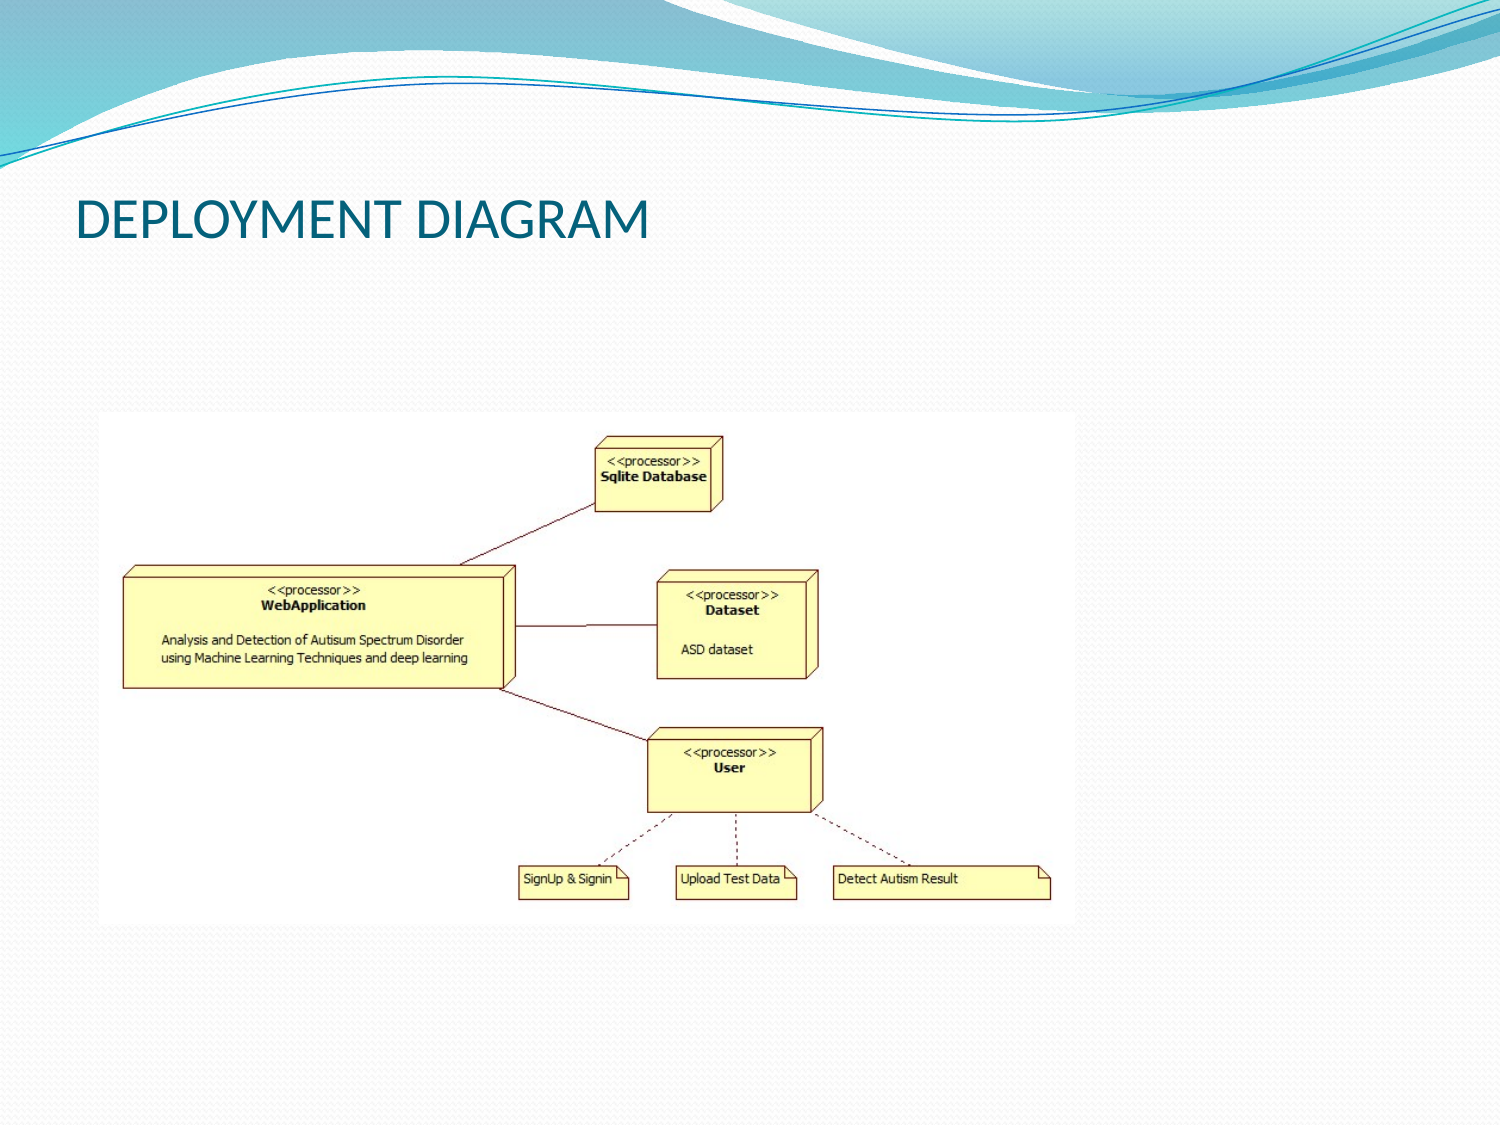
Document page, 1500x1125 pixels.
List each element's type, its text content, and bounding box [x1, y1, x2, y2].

picture [99, 412, 1076, 925]
title DEPLOYMENT DIAGRAM [75, 115, 1425, 250]
